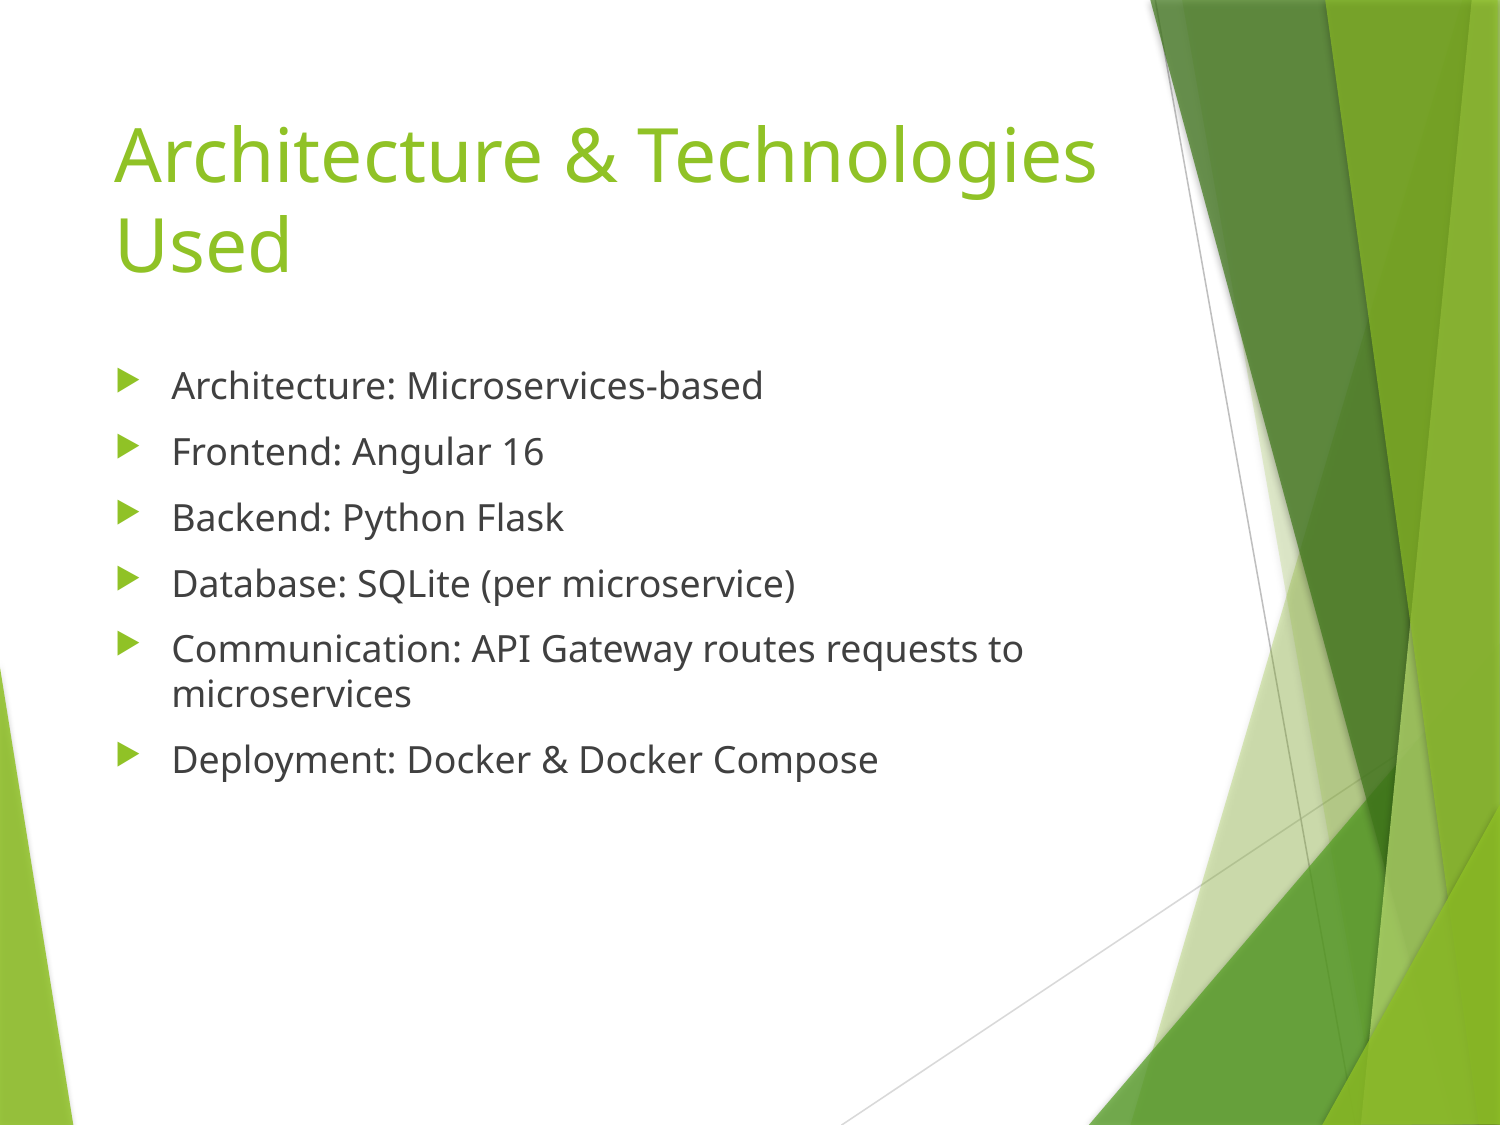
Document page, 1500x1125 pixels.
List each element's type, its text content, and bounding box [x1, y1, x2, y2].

list Architecture: Microservices-based Frontend: Angular 16 Backend: Python Flask Database: SQLite (per microservice) Communication: API Gateway routes requests to microservices Deployment: Docker & Docker Compose [99, 354, 1142, 992]
title Architecture & Technologies Used [99, 99, 1142, 317]
